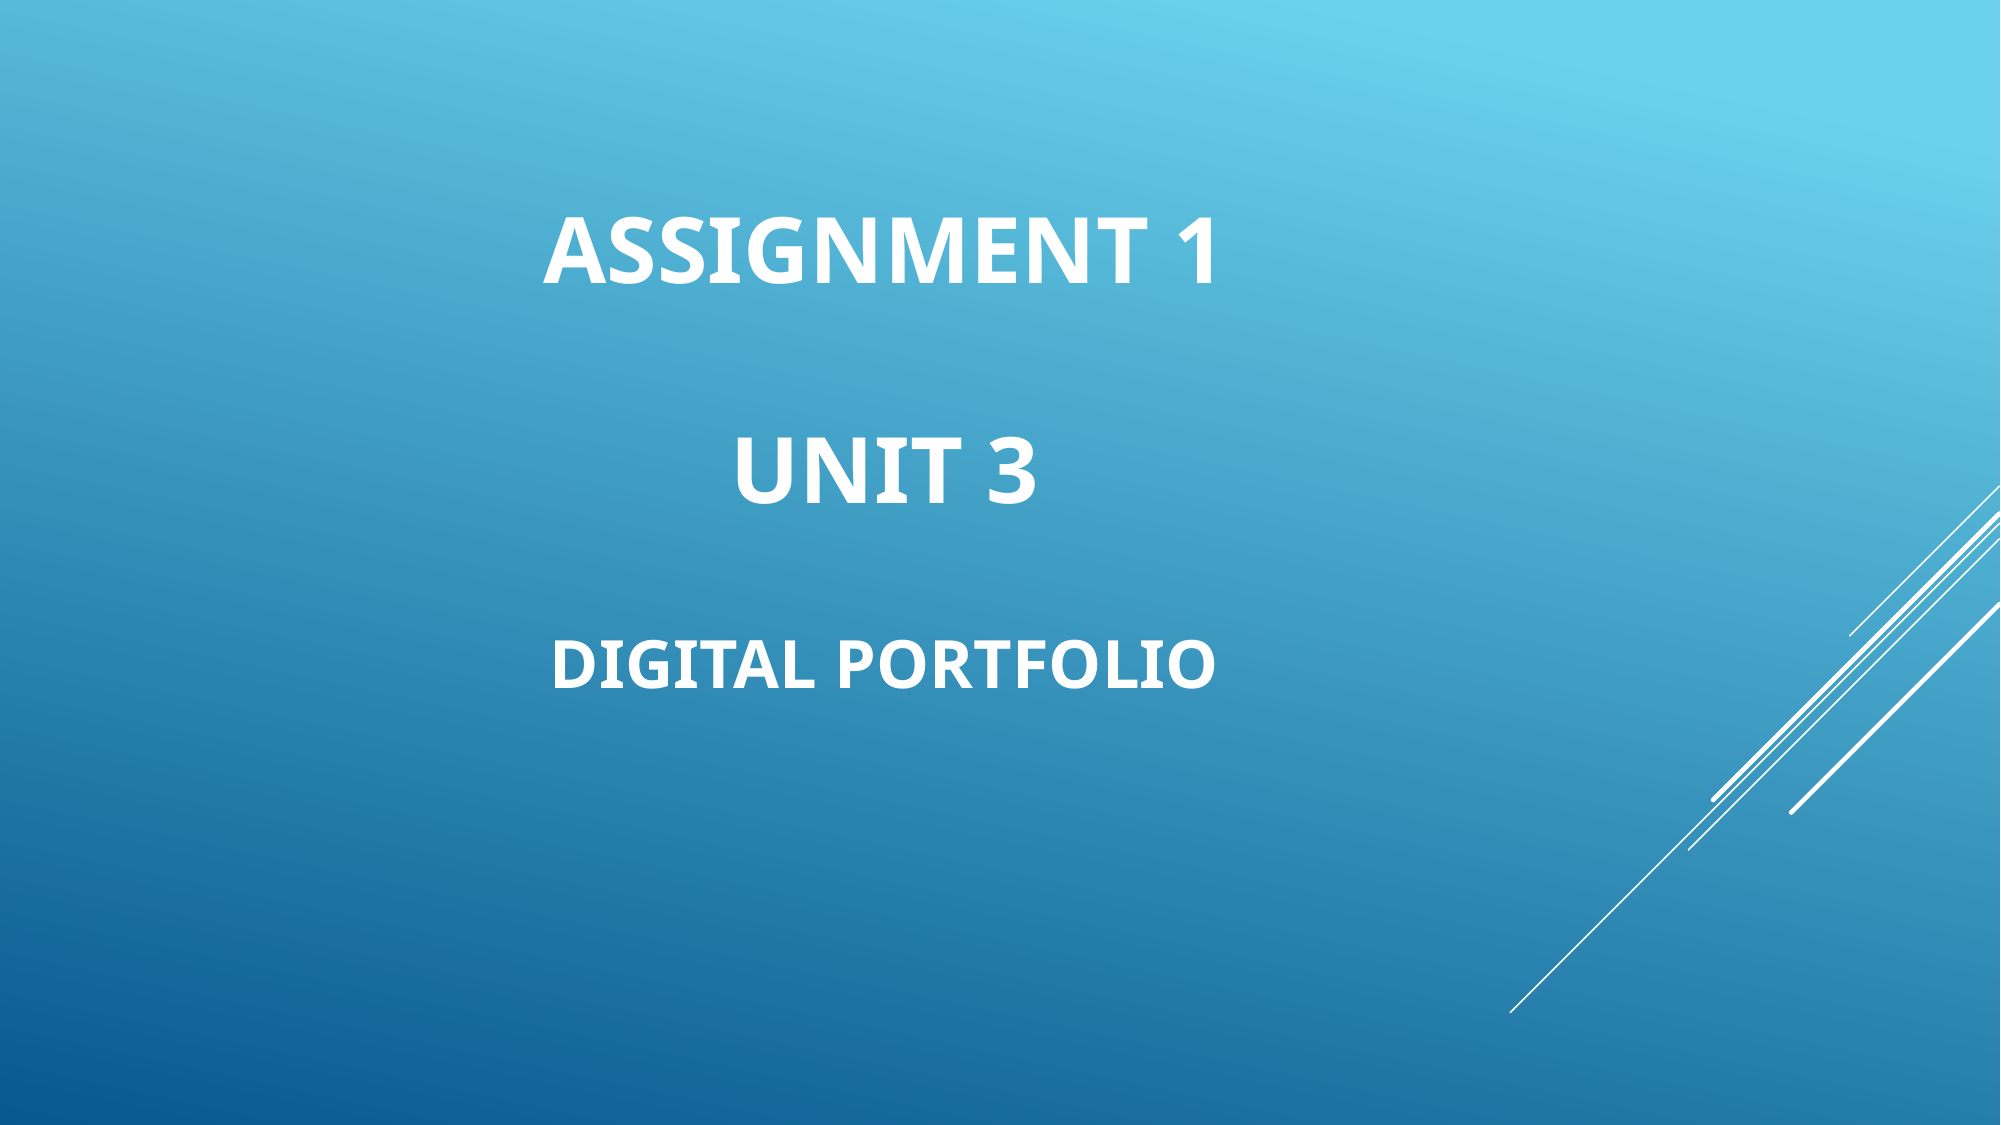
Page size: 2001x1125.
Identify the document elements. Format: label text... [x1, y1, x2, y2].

title Assignment 1 Unit 3 Digital Portfolio [106, 74, 1664, 1027]
